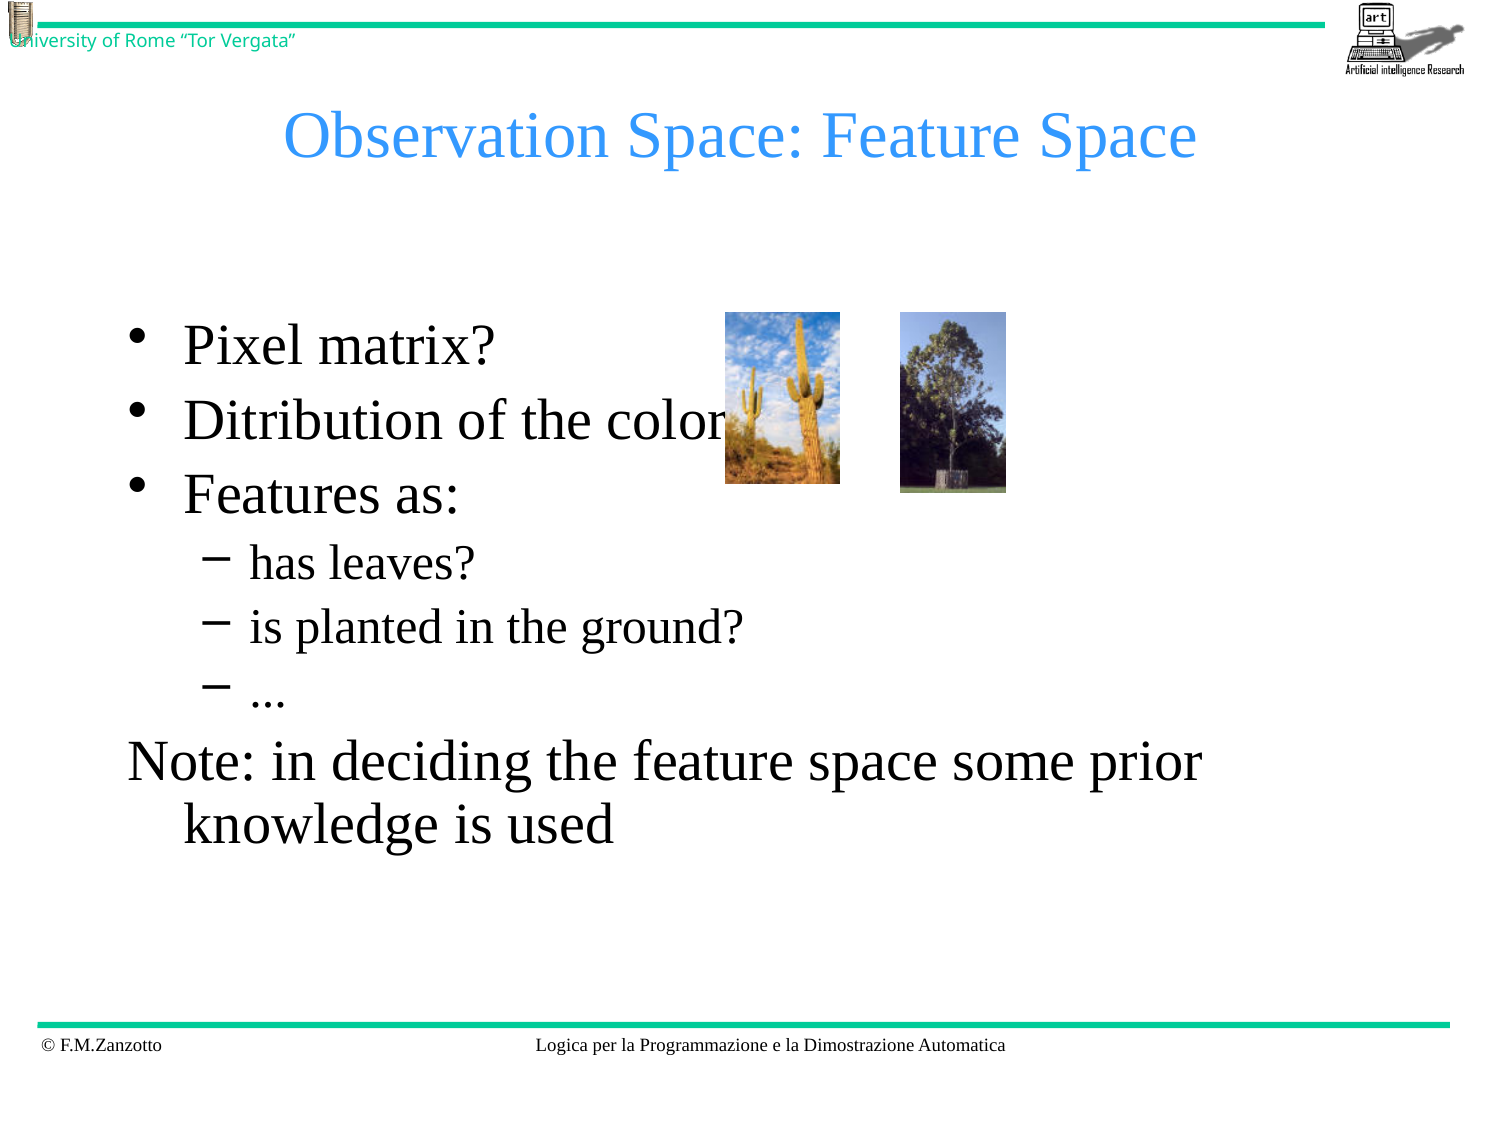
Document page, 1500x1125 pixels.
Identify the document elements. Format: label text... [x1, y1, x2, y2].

title Observation Space: Feature Space [112, 74, 1388, 188]
list Pixel matrix? Ditribution of the colors Features as: has leaves? is planted in the ground? ... Note: in deciding the feature space some prior knowledge is used [112, 224, 1388, 1001]
picture [4, 0, 38, 50]
picture [1337, 0, 1475, 77]
picture [899, 312, 1006, 493]
picture [724, 312, 841, 484]
